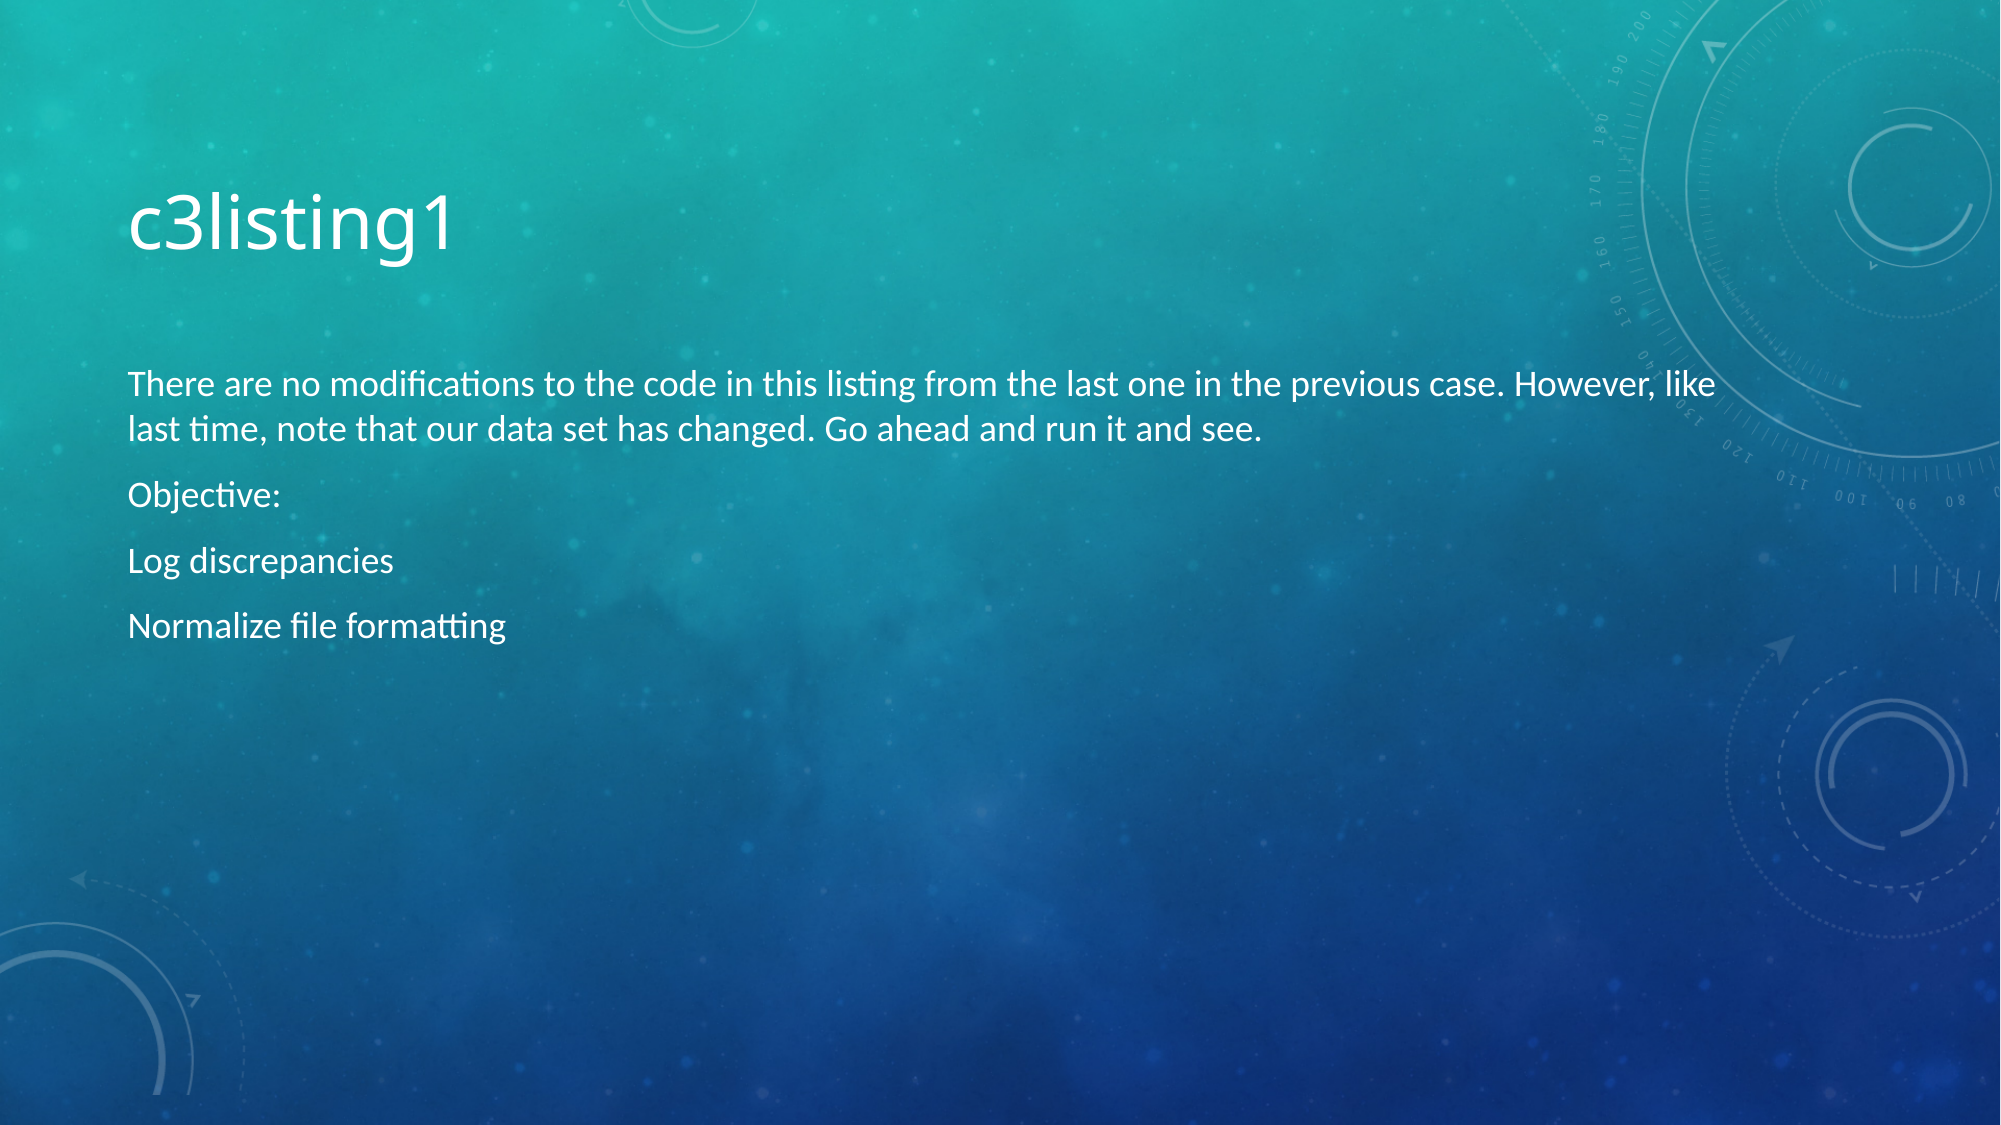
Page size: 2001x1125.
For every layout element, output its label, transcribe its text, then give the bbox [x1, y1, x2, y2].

list There are no modifications to the code in this listing from the last one in the previous case. However, like last time, note that our data set has changed. Go ahead and run it and see. Objective: Log discrepancies Normalize file formatting [112, 351, 1775, 950]
title c3listing1 [112, 99, 1775, 339]
picture [0, 0, 2001, 1125]
